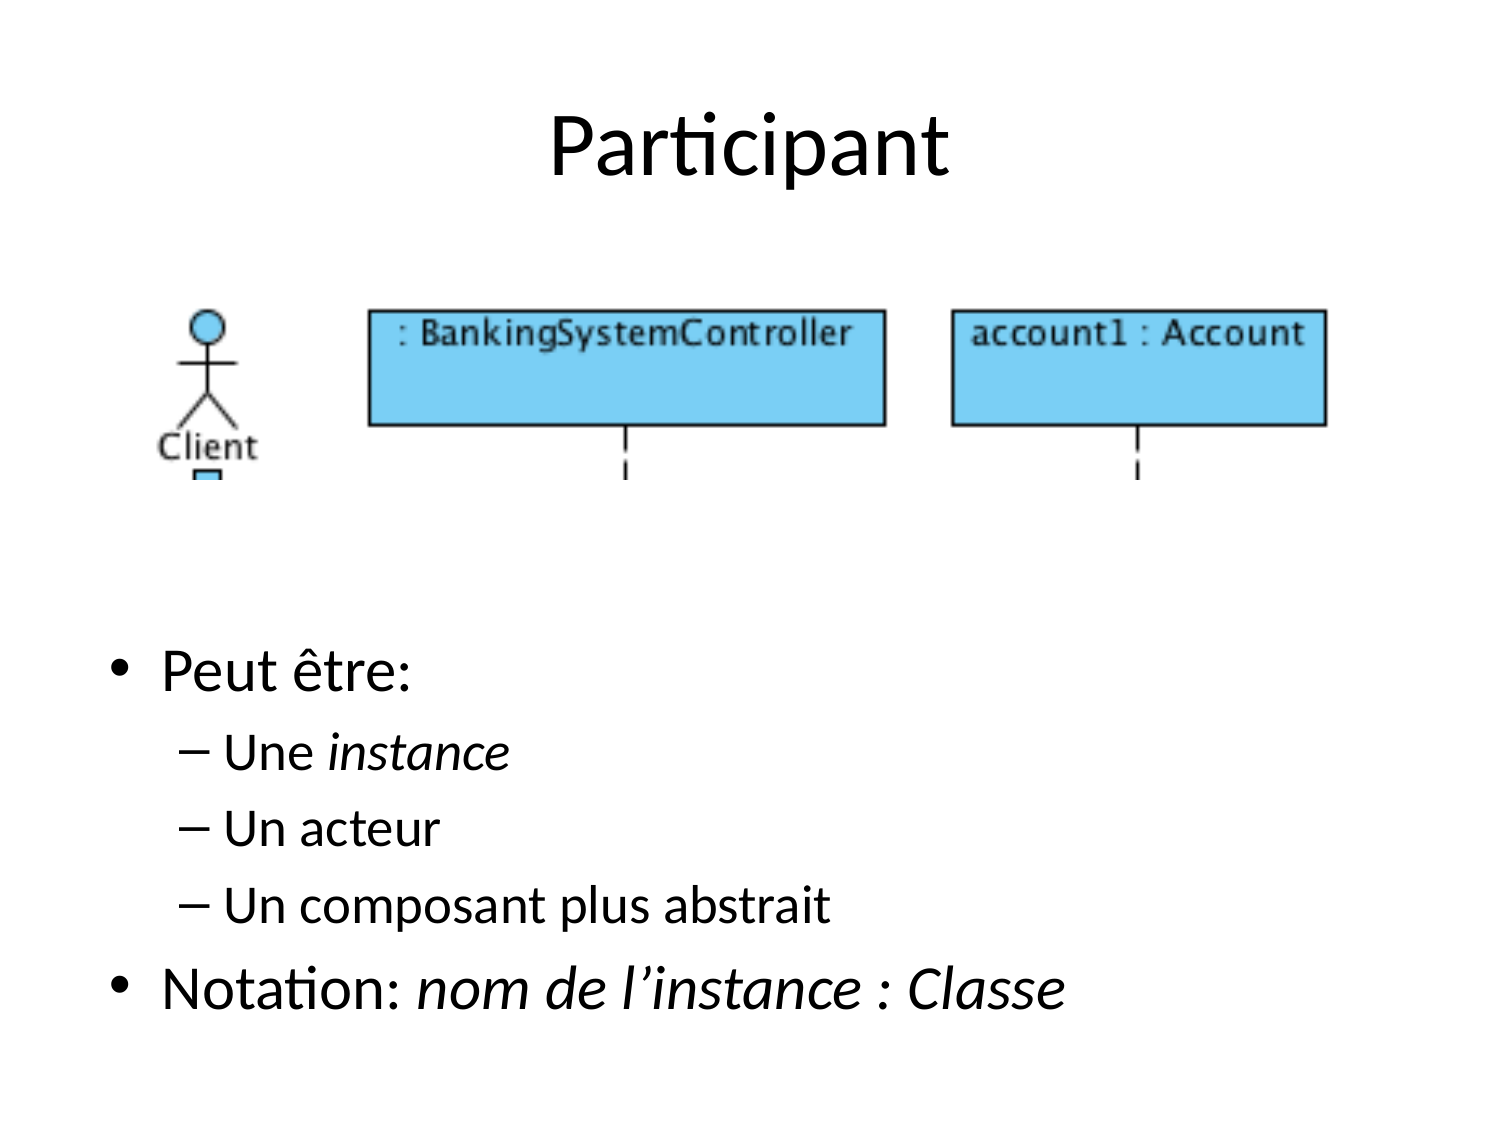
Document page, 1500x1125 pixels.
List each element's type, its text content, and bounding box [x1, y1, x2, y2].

title Participant [75, 45, 1425, 233]
picture [100, 278, 1351, 480]
list Peut être: Une instance Un acteur Un composant plus abstrait Notation: nom de l’instance : Classe [93, 621, 1376, 1032]
